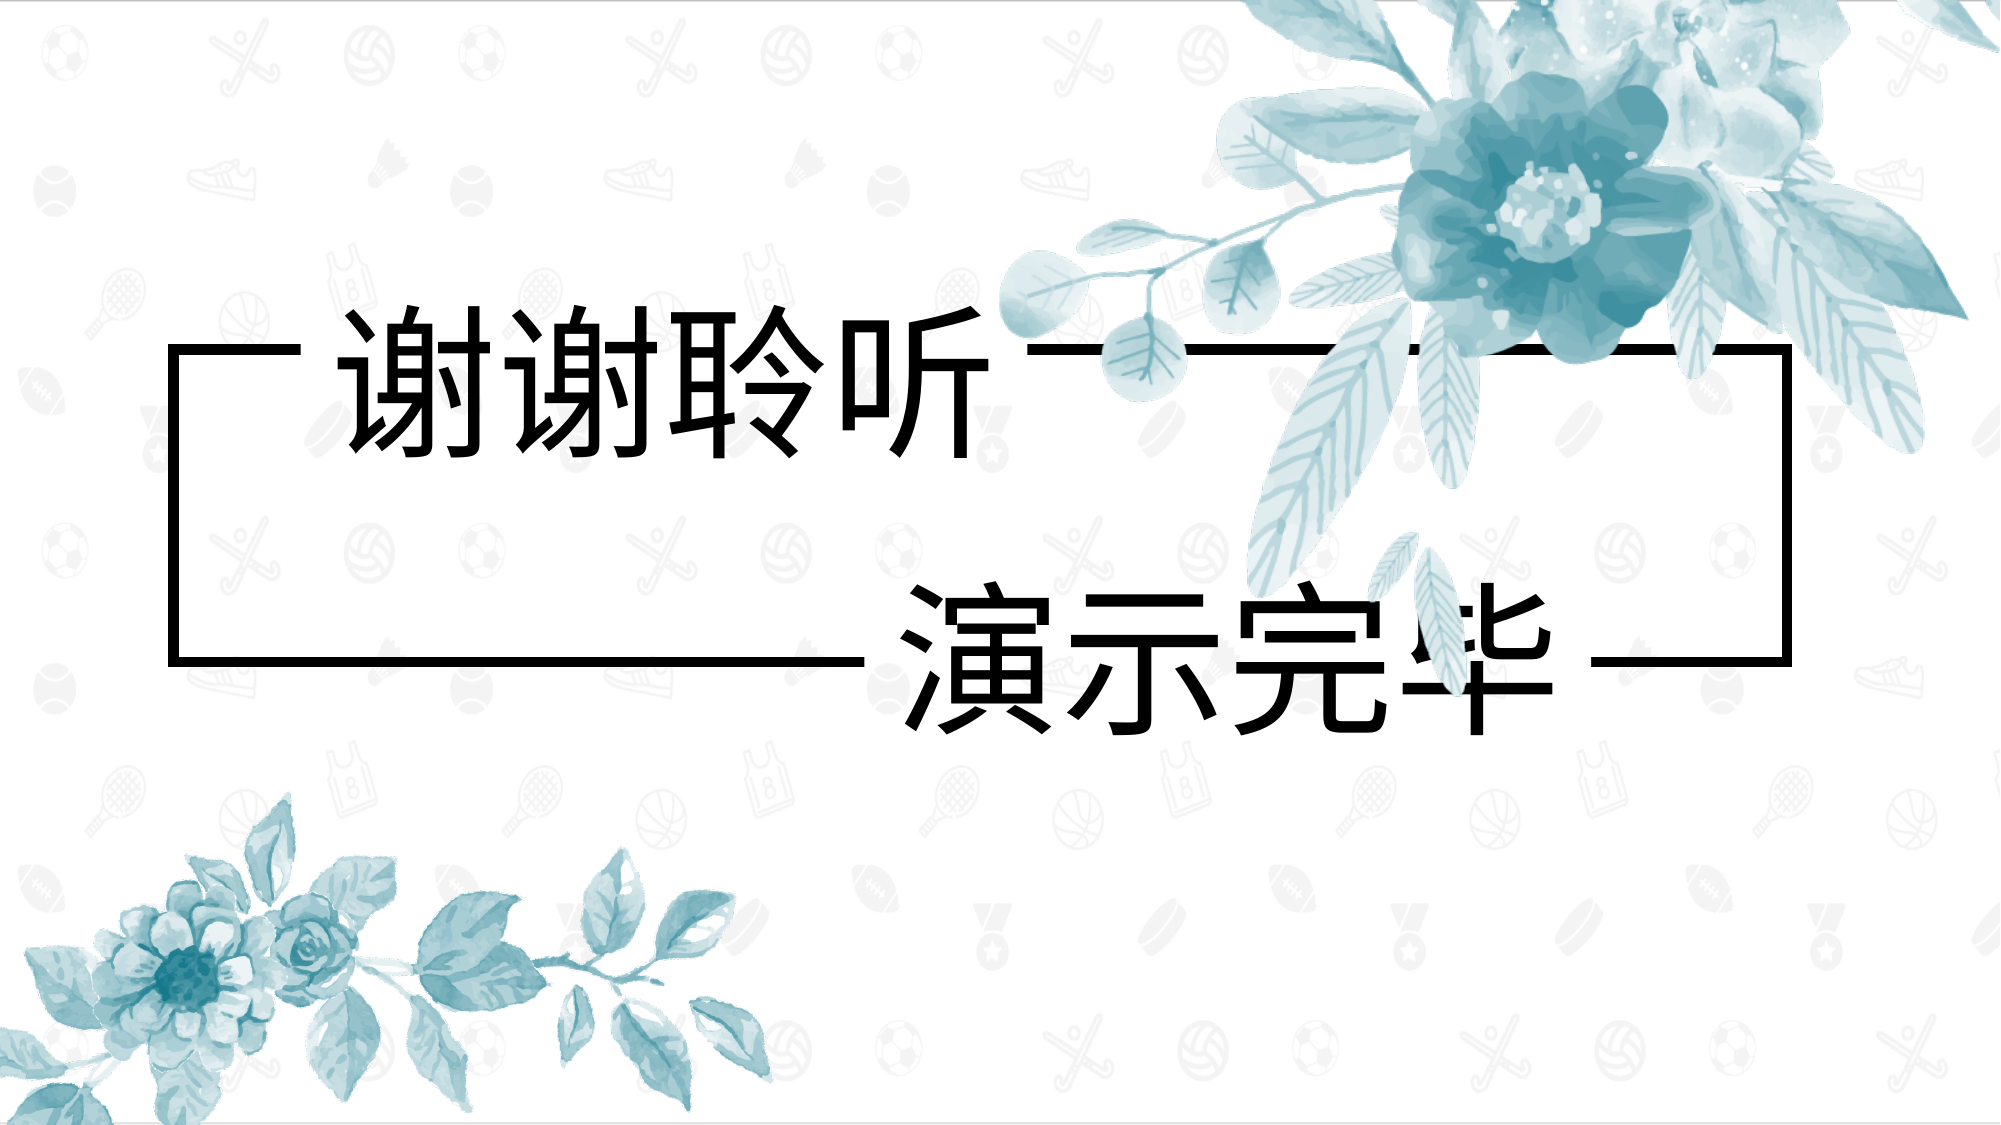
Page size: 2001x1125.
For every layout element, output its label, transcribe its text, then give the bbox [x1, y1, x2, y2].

text_box 演示完毕 [864, 548, 1592, 763]
text_box [173, 348, 999, 663]
picture [0, 0, 2001, 1125]
text_box 谢谢聆听 [300, 271, 999, 487]
